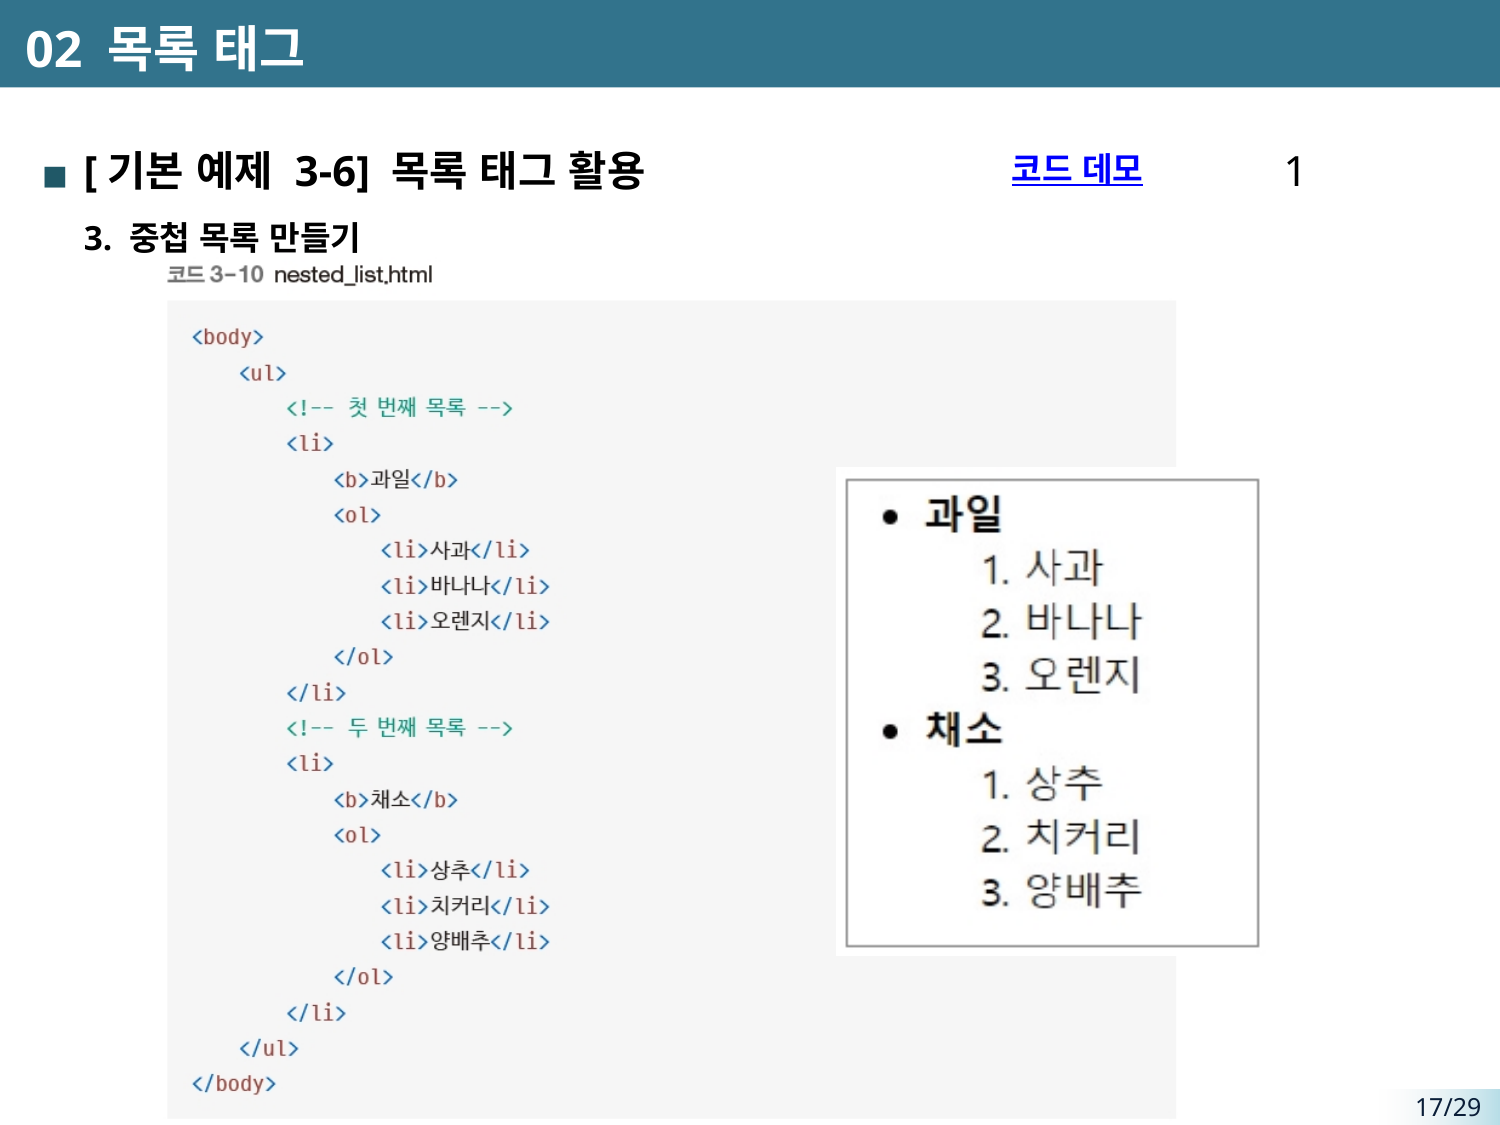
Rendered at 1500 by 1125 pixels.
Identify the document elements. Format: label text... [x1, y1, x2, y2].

list [기본 예제 3-6] 목록 태그 활용 1 3. 중첩 목록 만들기 [10, 126, 1481, 1057]
title 02 목록 태그 [10, 8, 1288, 87]
picture [159, 257, 1268, 1125]
text_box 코드 데모 [996, 140, 1434, 196]
